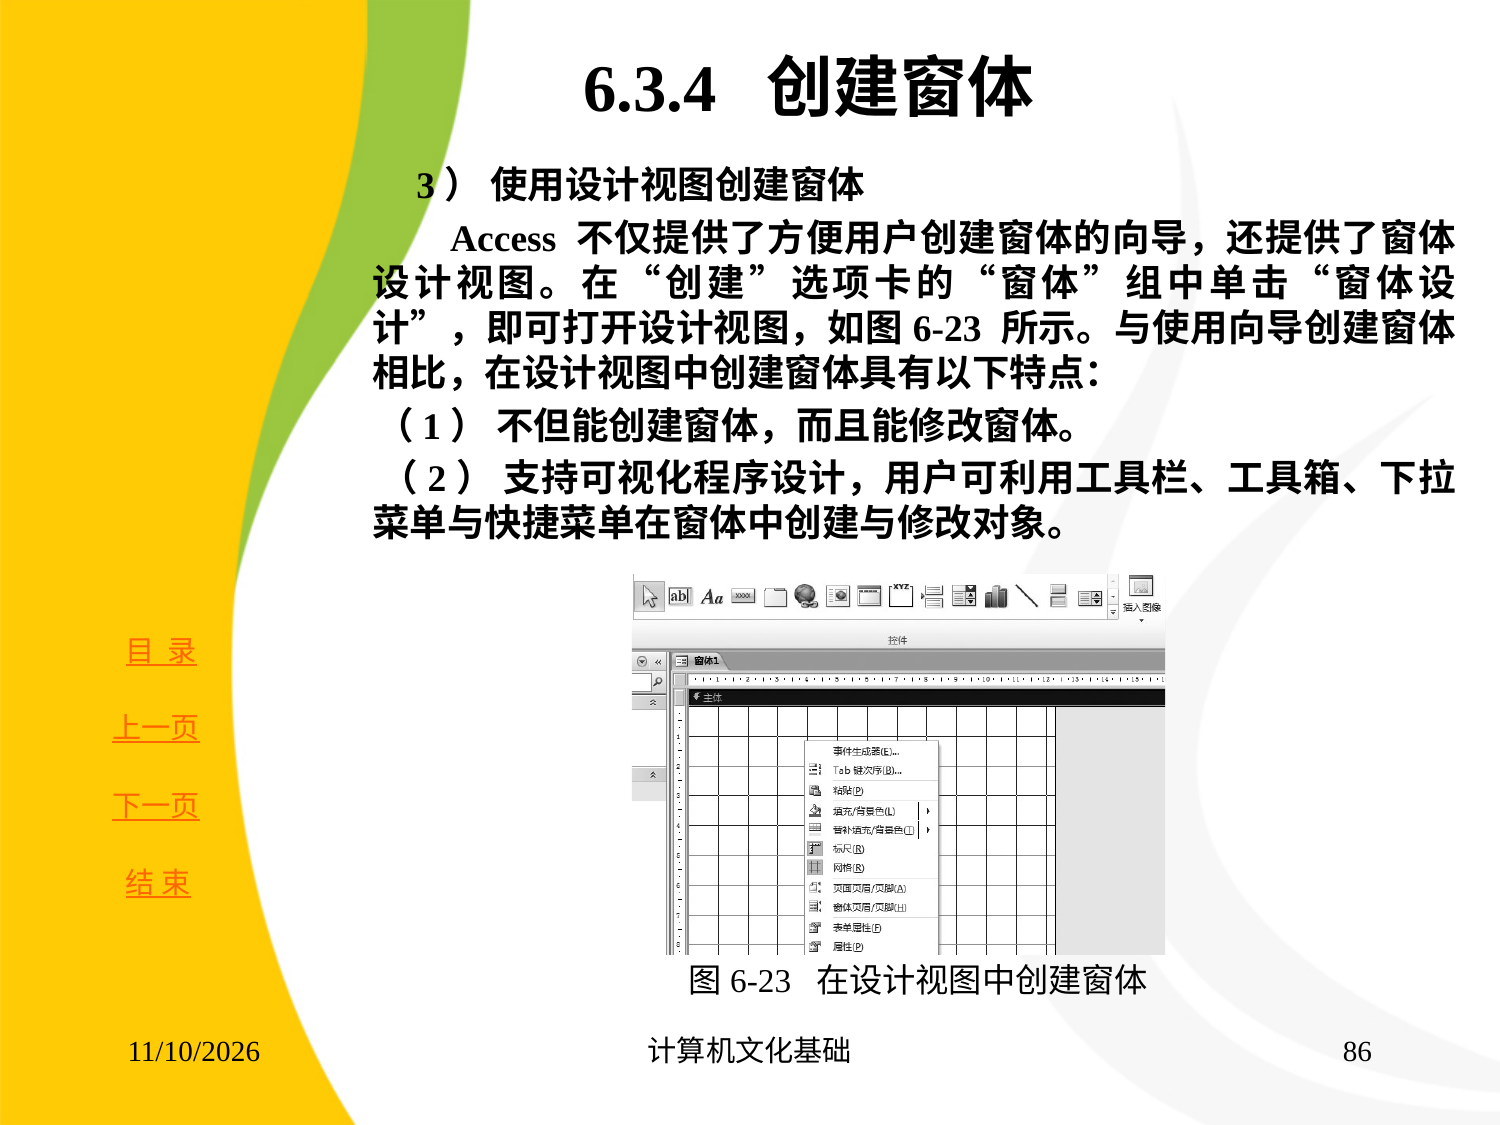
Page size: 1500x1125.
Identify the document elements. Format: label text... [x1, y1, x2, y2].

list 3） 使用设计视图创建窗体 Access 不仅提供了方便用户创建窗体的向导，还提供了窗体设计视图。在“创建”选项卡的“窗体”组中单击“窗体设计”，即可打开设计视图，如图6-23 所示。与使用向导创建窗体相比，在设计视图中创建窗体具有以下特点： （1） 不但能创建窗体，而且能修改窗体。 （2） 支持可视化程序设计，用户可利用工具栏、工具箱、下拉菜单与快捷菜单在窗体中创建与修改对象。 [301, 149, 1471, 575]
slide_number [112, 1025, 425, 1100]
slide_number 86 [1074, 1025, 1388, 1100]
text_box 图6-23 在设计视图中创建窗体 [674, 962, 1164, 1007]
title 6.3.4 创建窗体 [171, 31, 1447, 219]
footer 计算机文化基础 [512, 1025, 988, 1100]
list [631, 574, 1166, 955]
picture [0, 0, 1500, 1125]
